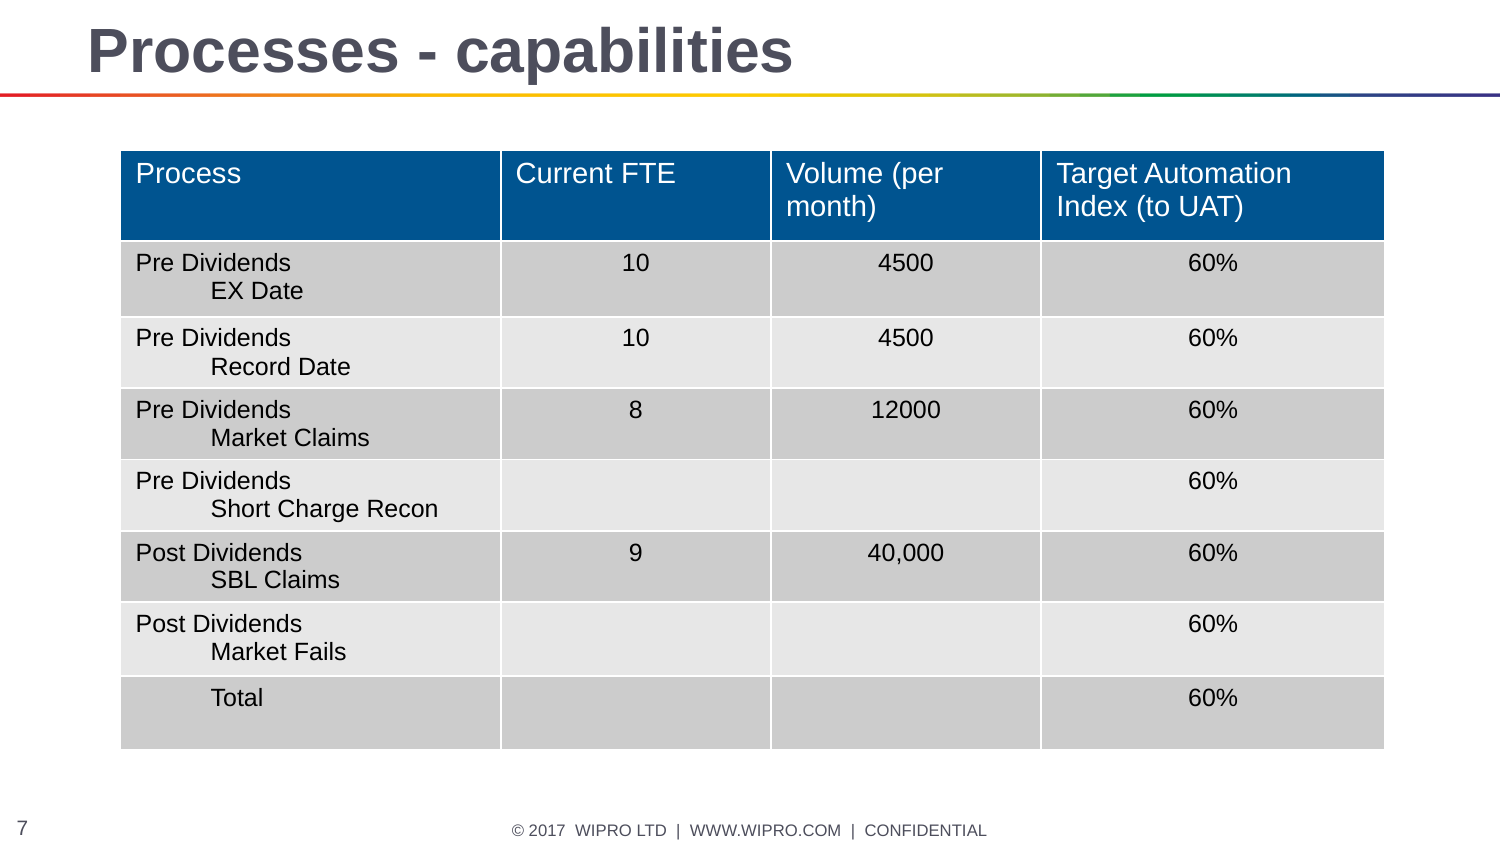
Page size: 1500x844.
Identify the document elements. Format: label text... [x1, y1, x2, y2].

table_header Process [121, 151, 500, 240]
table_cell Pre Dividends Market Claims [121, 389, 500, 459]
table_cell Pre Dividends EX Date [121, 242, 500, 316]
table_cell [772, 460, 1040, 530]
table_cell 60% [1042, 603, 1384, 675]
table_cell [772, 677, 1040, 749]
table_cell 4500 [772, 242, 1040, 316]
table_cell 60% [1042, 242, 1384, 316]
table_cell 60% [1042, 677, 1384, 749]
table_cell 4500 [772, 318, 1040, 387]
table_cell 9 [502, 532, 770, 601]
table_cell Pre Dividends Record Date [121, 318, 500, 387]
table_cell 40,000 [772, 532, 1040, 601]
table_cell Post Dividends Market Fails [121, 603, 500, 675]
table_cell 10 [502, 242, 770, 316]
table_header Current FTE [502, 151, 770, 240]
table_cell 60% [1042, 318, 1384, 387]
table_cell 8 [502, 389, 770, 459]
title Processes - capabilities [74, 11, 1426, 84]
table_cell 60% [1042, 460, 1384, 530]
table_cell 10 [502, 318, 770, 387]
table_cell 60% [1042, 389, 1384, 459]
table_header Volume (per month) [772, 151, 1040, 240]
table_cell Pre Dividends Short Charge Recon [121, 460, 500, 530]
table_header Target Automation Index (to UAT) [1042, 151, 1384, 240]
table_cell [772, 603, 1040, 675]
table_cell 12000 [772, 389, 1040, 459]
table_cell 60% [1042, 532, 1384, 601]
table_cell [502, 603, 770, 675]
table_cell Post Dividends SBL Claims [121, 532, 500, 601]
table_cell [502, 460, 770, 530]
table_cell [502, 677, 770, 749]
table_cell Total [121, 677, 500, 749]
